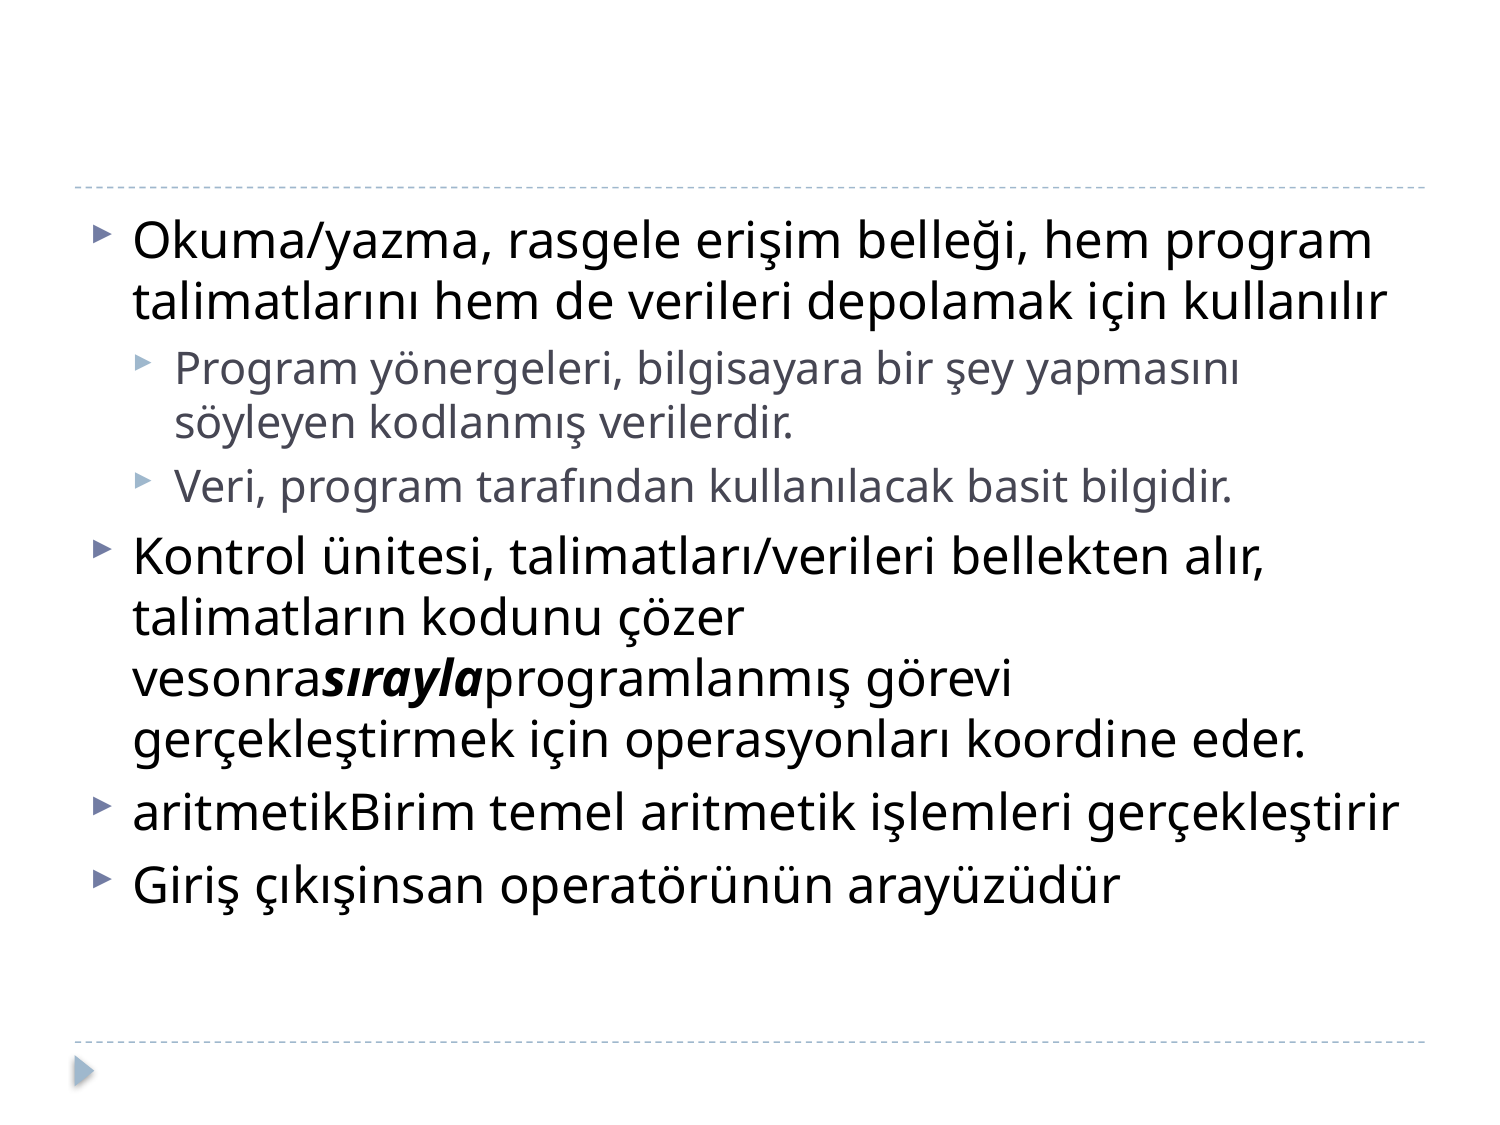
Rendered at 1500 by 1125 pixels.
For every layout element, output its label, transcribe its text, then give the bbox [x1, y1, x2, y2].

list Okuma/yazma, rasgele erişim belleği, hem program talimatlarını hem de verileri depolamak için kullanılır Program yönergeleri, bilgisayara bir şey yapmasını söyleyen kodlanmış verilerdir. Veri, program tarafından kullanılacak basit bilgidir. Kontrol ünitesi, talimatları/verileri bellekten alır, talimatların kodunu çözer vesonrasıraylaprogramlanmış görevi gerçekleştirmek için operasyonları koordine eder. aritmetikBirim temel aritmetik işlemleri gerçekleştirir Giriş çıkışinsan operatörünün arayüzüdür [75, 200, 1425, 1010]
